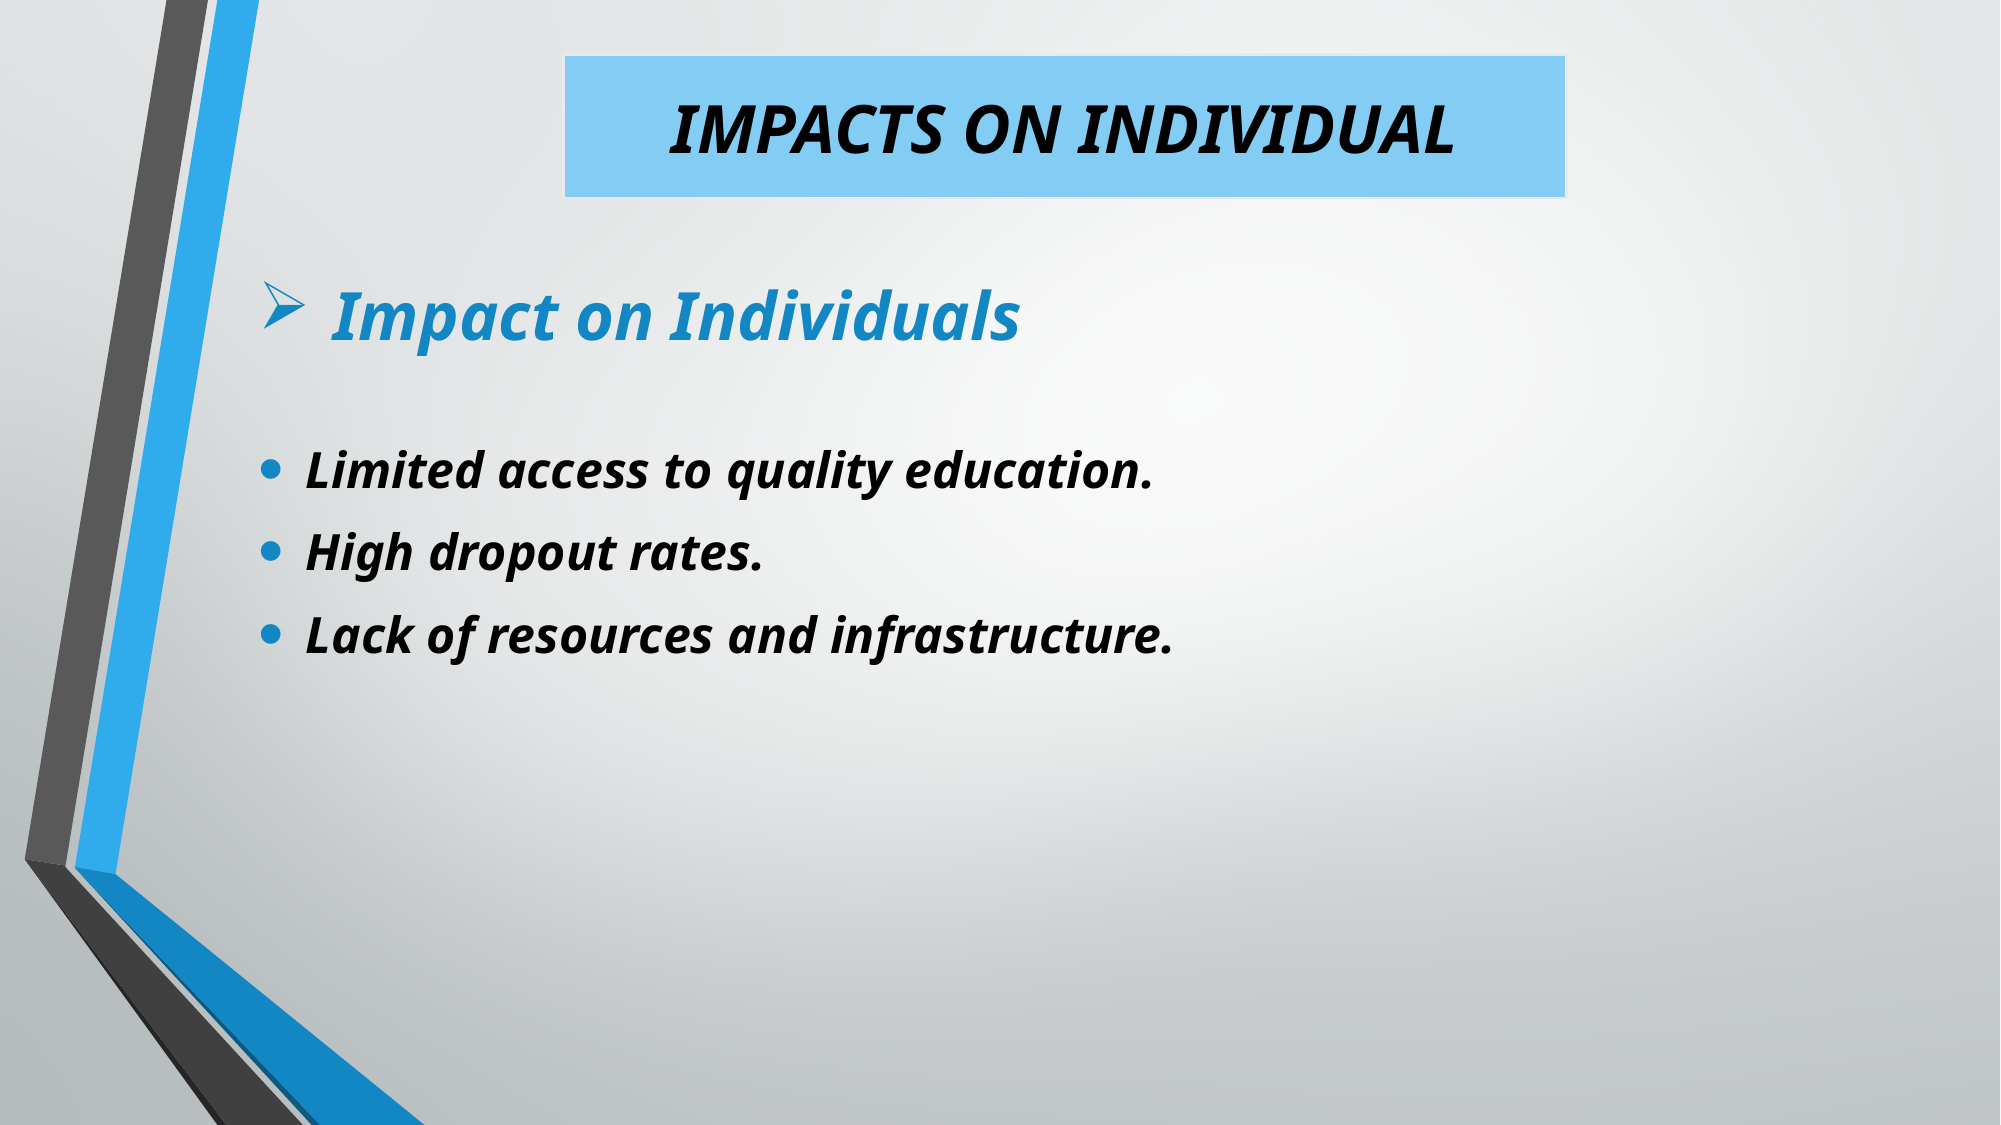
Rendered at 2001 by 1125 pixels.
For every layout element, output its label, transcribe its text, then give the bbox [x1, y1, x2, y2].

list Limited access to quality education. High dropout rates. Lack of resources and infrastructure. [243, 404, 1887, 697]
title Impact on Individuals [243, 237, 1887, 390]
text_box IMPACTS ON INDIVIDUAL [562, 53, 1568, 199]
